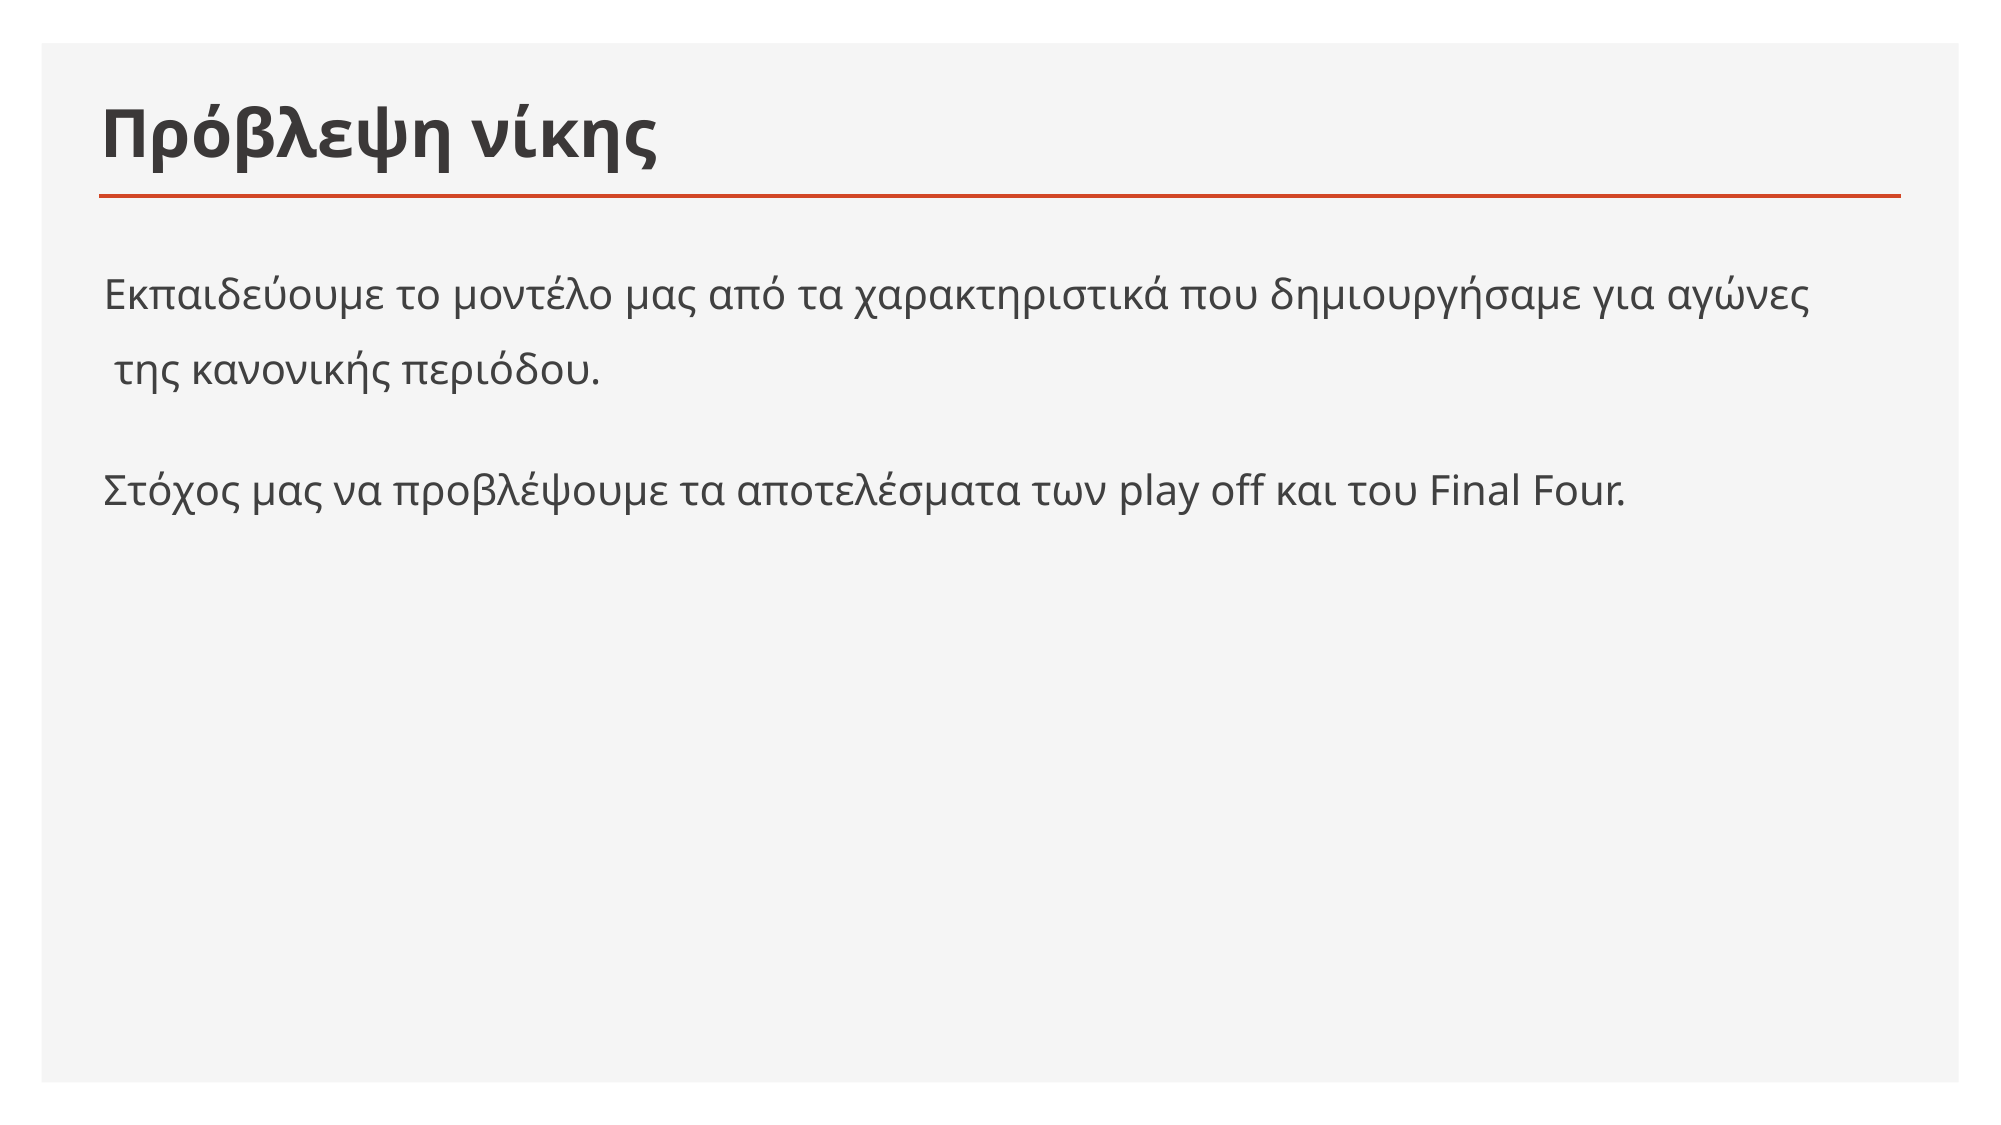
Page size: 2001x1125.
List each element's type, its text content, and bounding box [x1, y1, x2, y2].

title Πρόβλεψη νίκης [85, 73, 1214, 179]
list Εκπαιδεύουμε το μοντέλο μας από τα χαρακτηριστικά που δημιουργήσαμε για αγώνες της κανονικής περιόδου. Στόχος μας να προβλέψουμε τα αποτελέσματα των play off και του Final Four. [88, 235, 1826, 860]
